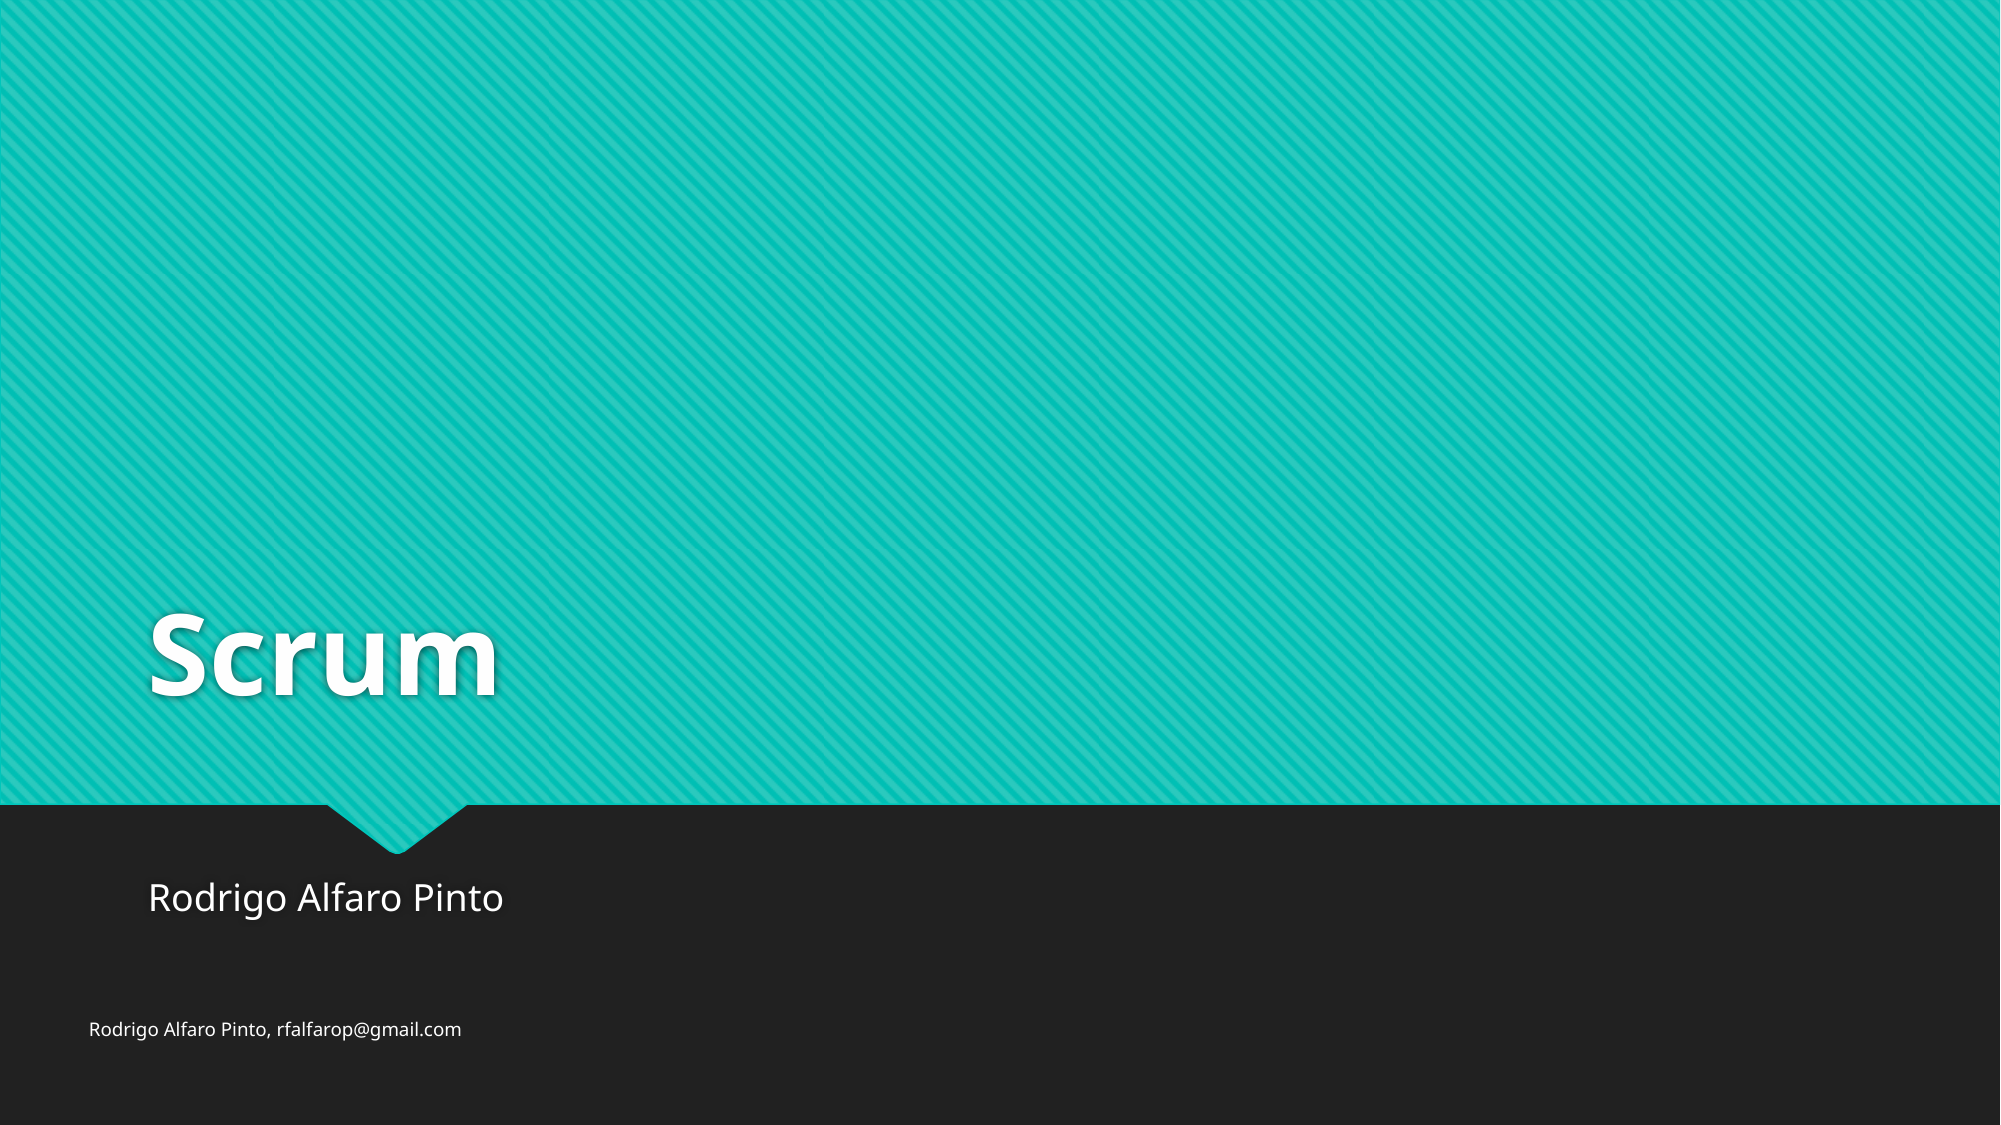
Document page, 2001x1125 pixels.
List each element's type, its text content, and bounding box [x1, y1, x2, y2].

footer Rodrigo Alfaro Pinto, rfalfarop@gmail.com [74, 991, 1493, 1051]
subtitle Rodrigo Alfaro Pinto [132, 866, 1868, 938]
title Scrum [132, 237, 1868, 726]
